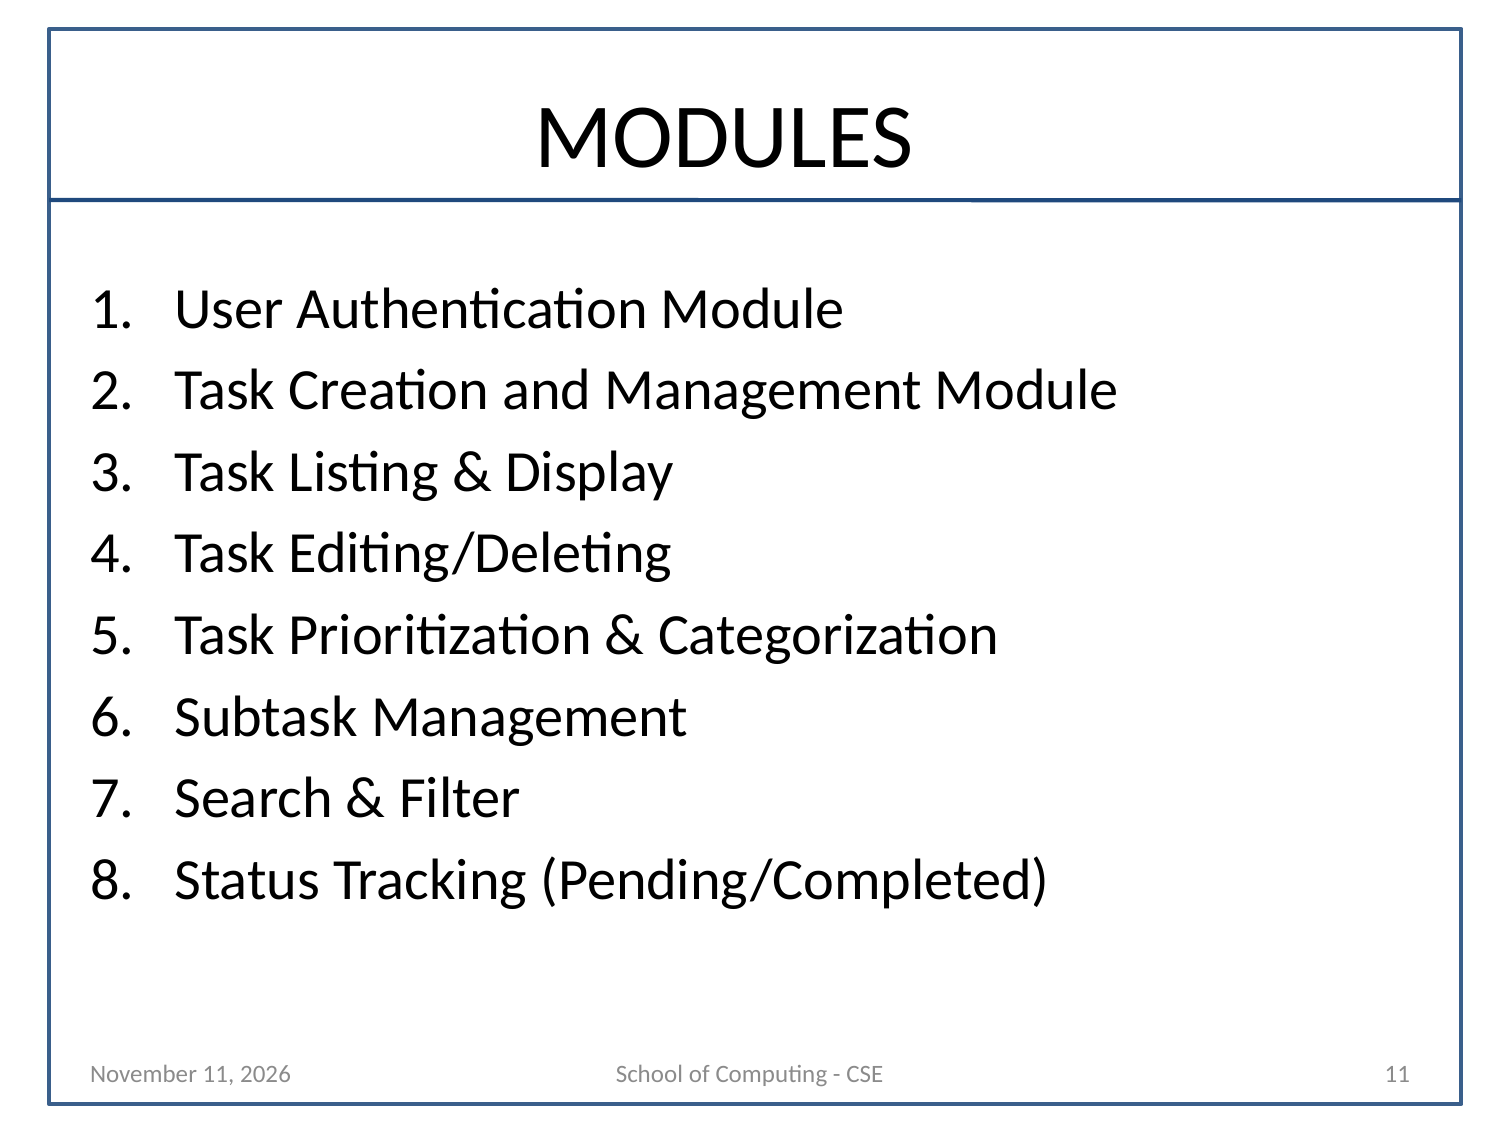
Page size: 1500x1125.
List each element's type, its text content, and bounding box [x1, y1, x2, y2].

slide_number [75, 1042, 425, 1103]
footer School of Computing - CSE [512, 1042, 988, 1103]
slide_number 11 [1074, 1042, 1425, 1103]
title MODULES [49, 37, 1399, 225]
list User Authentication Module Task Creation and Management Module Task Listing & Display Task Editing/Deleting Task Prioritization & Categorization Subtask Management Search & Filter Status Tracking (Pending/Completed) [75, 262, 1425, 1005]
